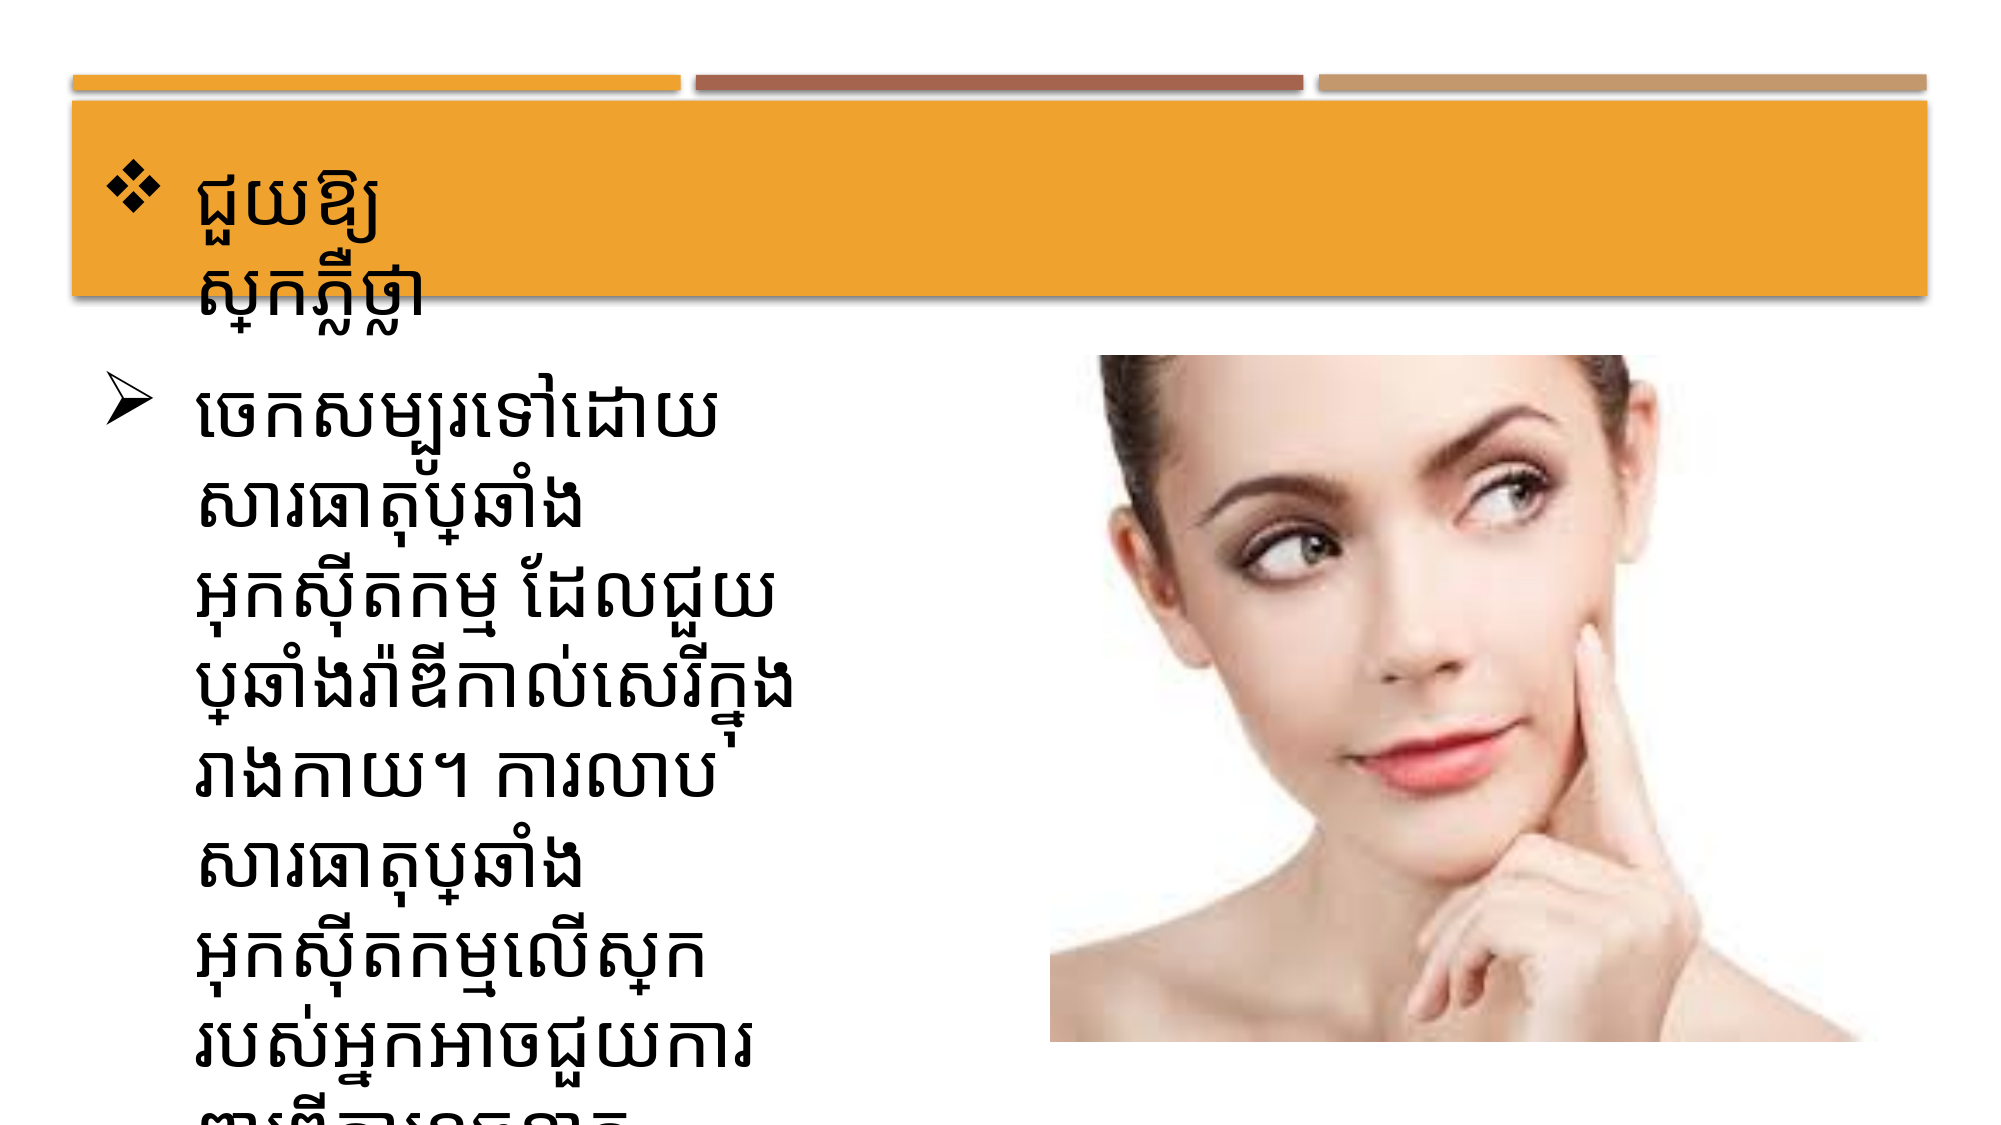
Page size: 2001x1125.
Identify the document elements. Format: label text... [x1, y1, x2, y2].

text_box ចេកសម្បូរទៅដោយសារធាតុប្រឆាំងអុកស៊ីតកម្ម ដែលជួយប្រឆាំងរ៉ាឌីកាល់សេរីក្នុងរាងកាយ។ ការលាបសារធាតុប្រឆាំងអុកស៊ីតកម្មលើស្បែករបស់អ្នកអាចជួយការពារពីការខូចខាតរ៉ាឌីកាល់សេរី នាំឱ្យ​ស្បែក​ភ្លឺ​ជាង​មុន​ដែរ។ [85, 355, 834, 1125]
picture [1049, 355, 2000, 1042]
text_box ជួយឱ្យស្បែកភ្លឺថ្លា [85, 143, 468, 339]
